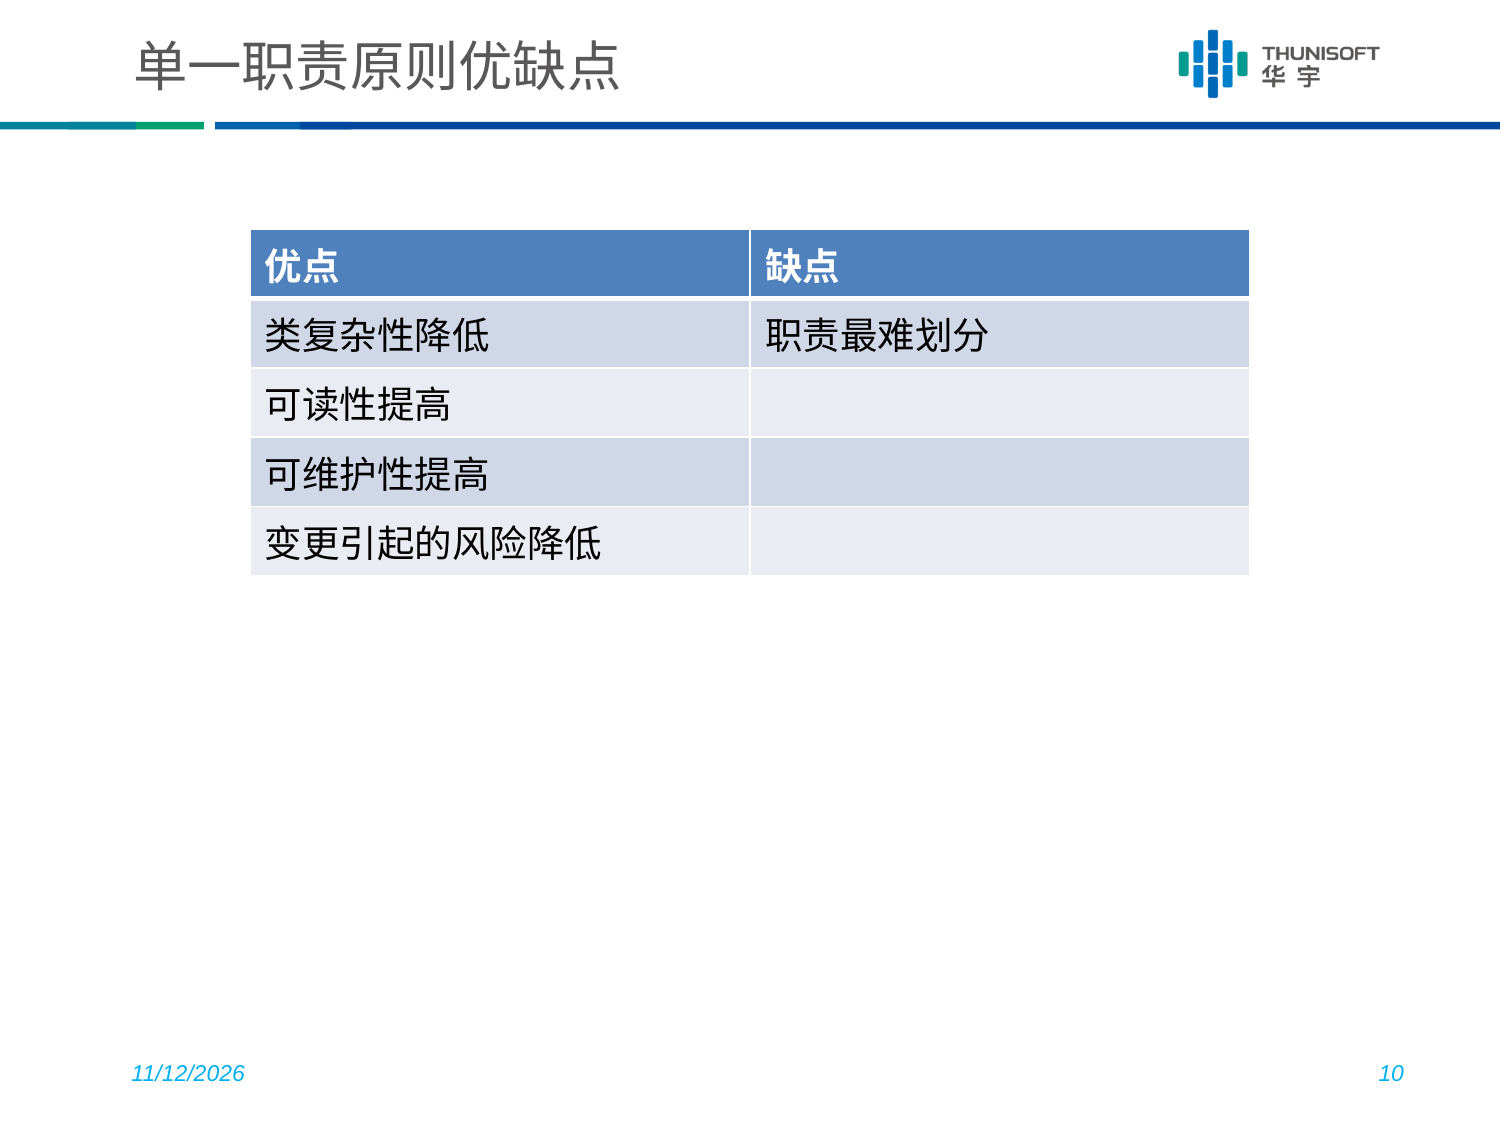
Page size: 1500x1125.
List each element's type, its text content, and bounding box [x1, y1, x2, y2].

slide_number 10 [1068, 1042, 1419, 1103]
title 单一职责原则优缺点 [118, 24, 1016, 106]
picture [1170, 22, 1388, 105]
table_cell [751, 369, 1249, 436]
table_cell [751, 438, 1249, 506]
table_cell [751, 507, 1249, 575]
table_cell 职责最难划分 [751, 301, 1249, 367]
table_header 优点 [251, 230, 749, 296]
table_cell 可维护性提高 [251, 438, 749, 506]
table_header 缺点 [751, 230, 1249, 296]
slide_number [116, 1042, 467, 1103]
table_cell 可读性提高 [251, 369, 749, 436]
table_cell 变更引起的风险降低 [251, 507, 749, 575]
table_cell 类复杂性降低 [251, 301, 749, 367]
